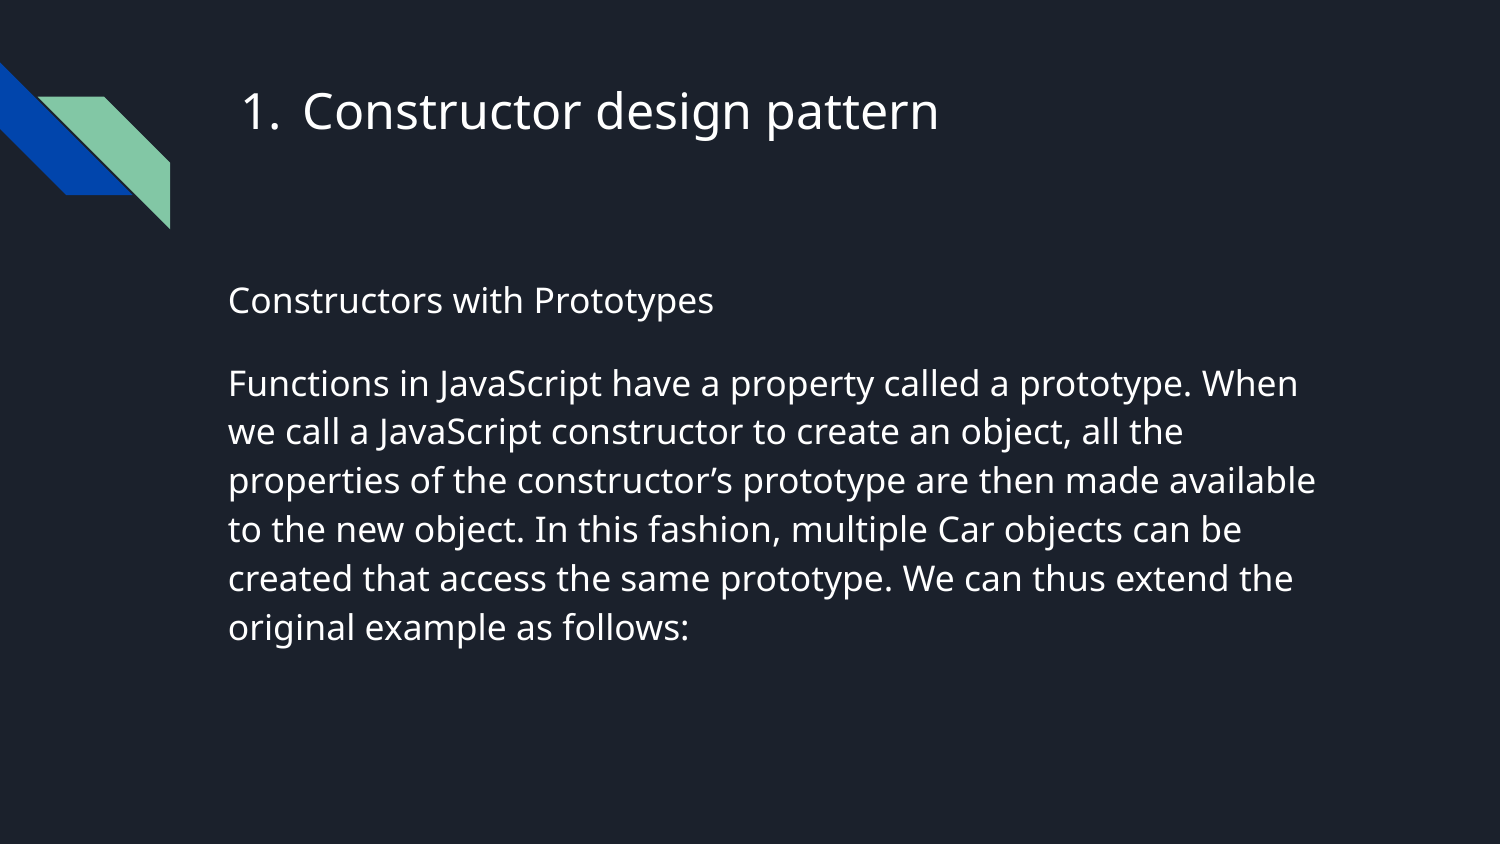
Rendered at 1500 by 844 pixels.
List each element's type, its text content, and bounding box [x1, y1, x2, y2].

list Constructors with Prototypes Functions in JavaScript have a property called a prototype. When we call a JavaScript constructor to create an object, all the properties of the constructor’s prototype are then made available to the new object. In this fashion, multiple Car objects can be created that access the same prototype. We can thus extend the original example as follows: [212, 257, 1368, 735]
title Constructor design pattern [212, 64, 1368, 215]
